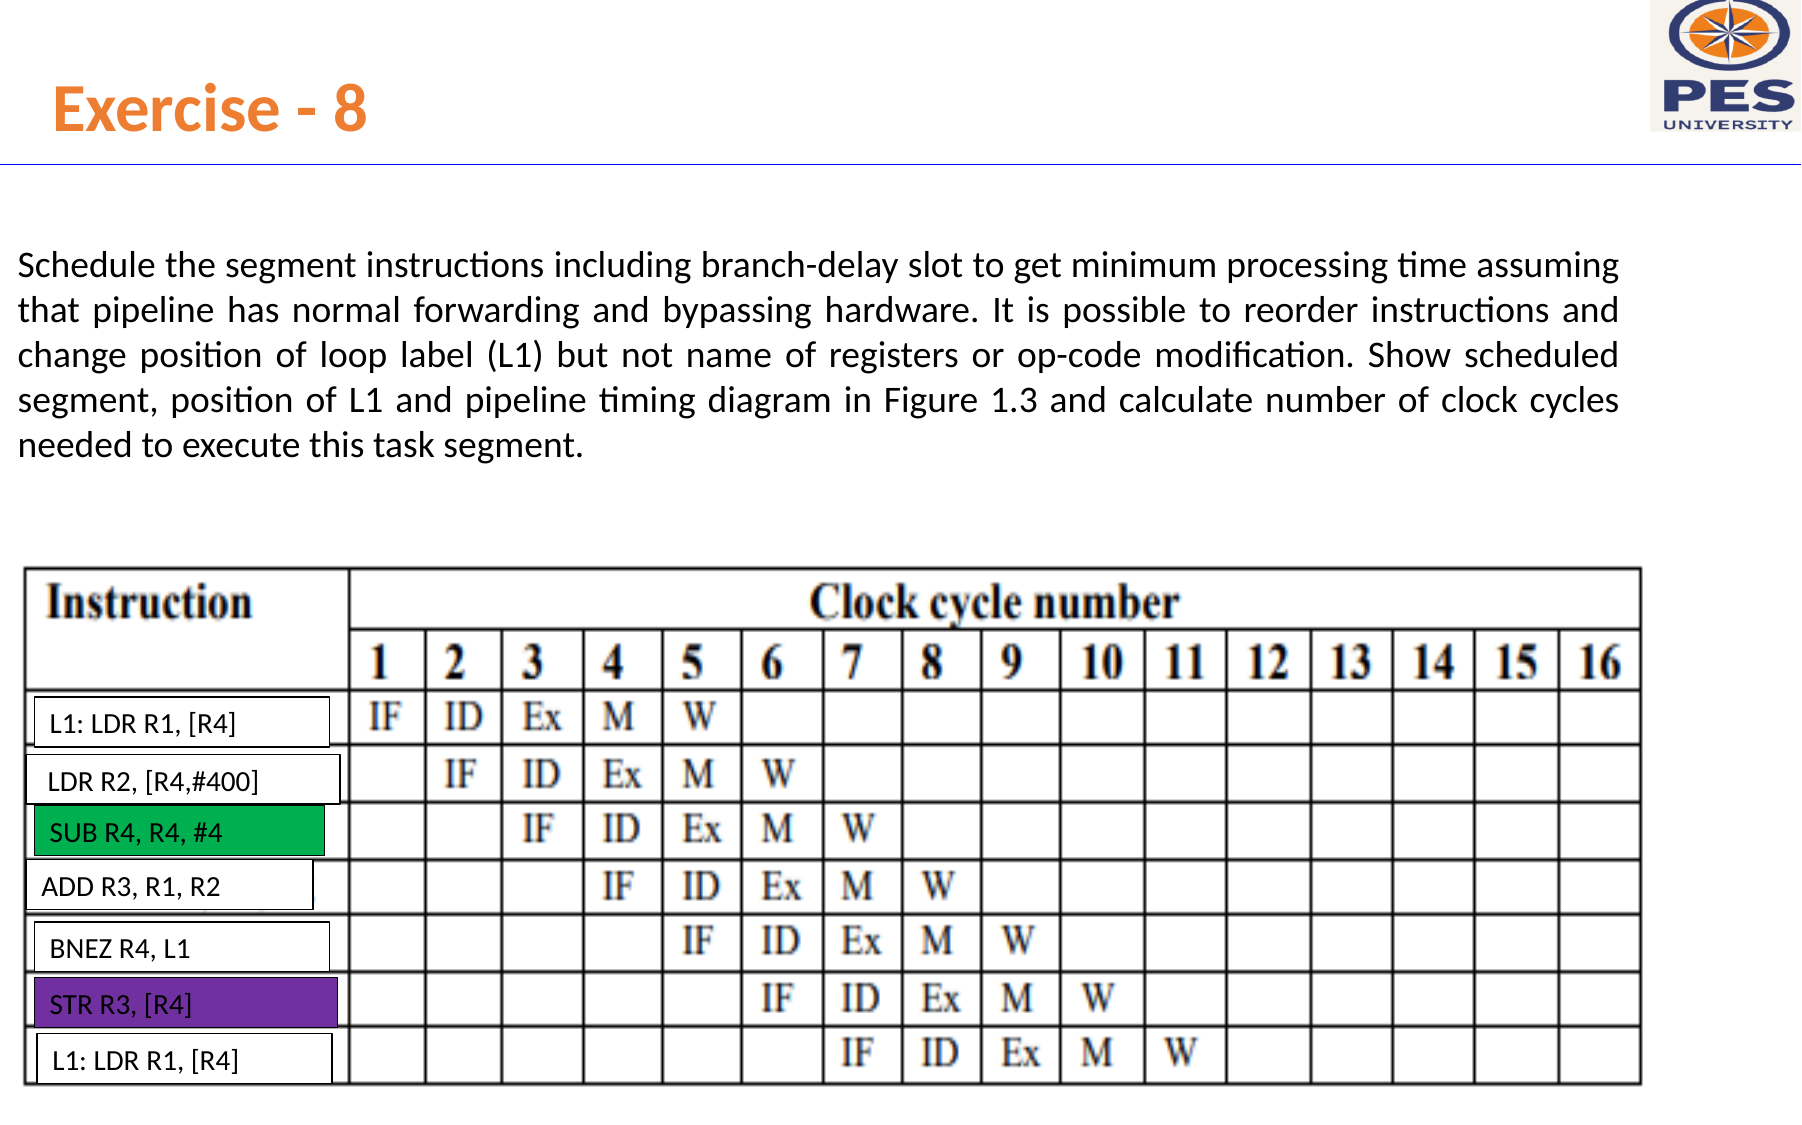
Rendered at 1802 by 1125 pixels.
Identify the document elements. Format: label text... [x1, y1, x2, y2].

picture [1650, 0, 1802, 132]
text_box Schedule the segment instructions including branch-delay slot to get minimum processing time assuming that pipeline has normal forwarding and bypassing hardware. It is possible to reorder instructions and change position of loop label (L1) but not name of registers or op-code modification. Show scheduled segment, position of L1 and pipeline timing diagram in Figure 1.3 and calculate number of clock cycles needed to execute this task segment. [2, 232, 1635, 473]
picture [0, 520, 1681, 1125]
text_box Exercise - 8 [37, 55, 672, 153]
